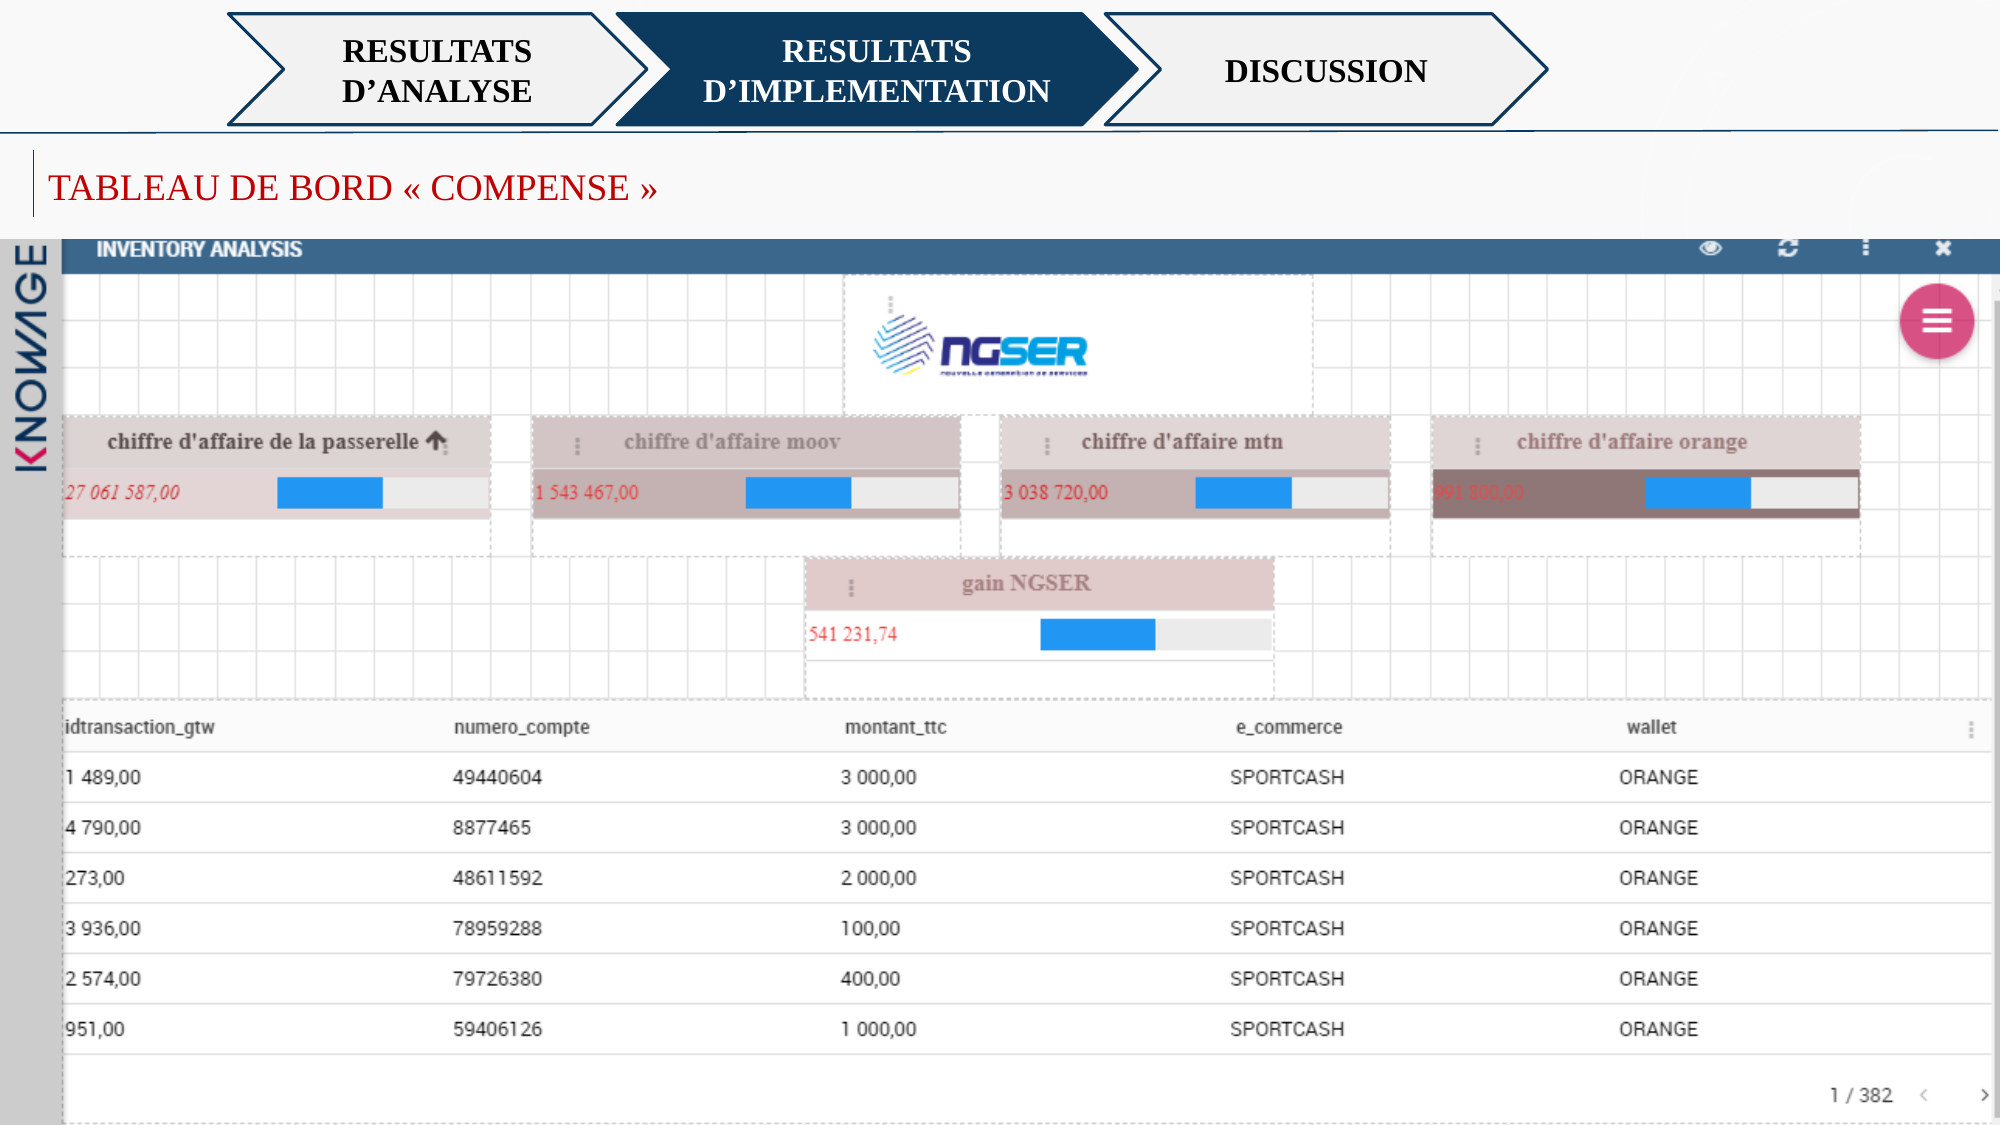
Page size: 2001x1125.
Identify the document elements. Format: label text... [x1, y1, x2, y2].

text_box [0, 130, 1998, 134]
text_box RESULTATS D’ANALYSE [226, 12, 649, 127]
picture [0, 0, 2000, 1125]
text_box TABLEAU DE BORD « COMPENSE » [34, 155, 1182, 216]
text_box DISCUSSION [1103, 12, 1549, 127]
text_box RESULTATS D’IMPLEMENTATION [615, 12, 1139, 127]
